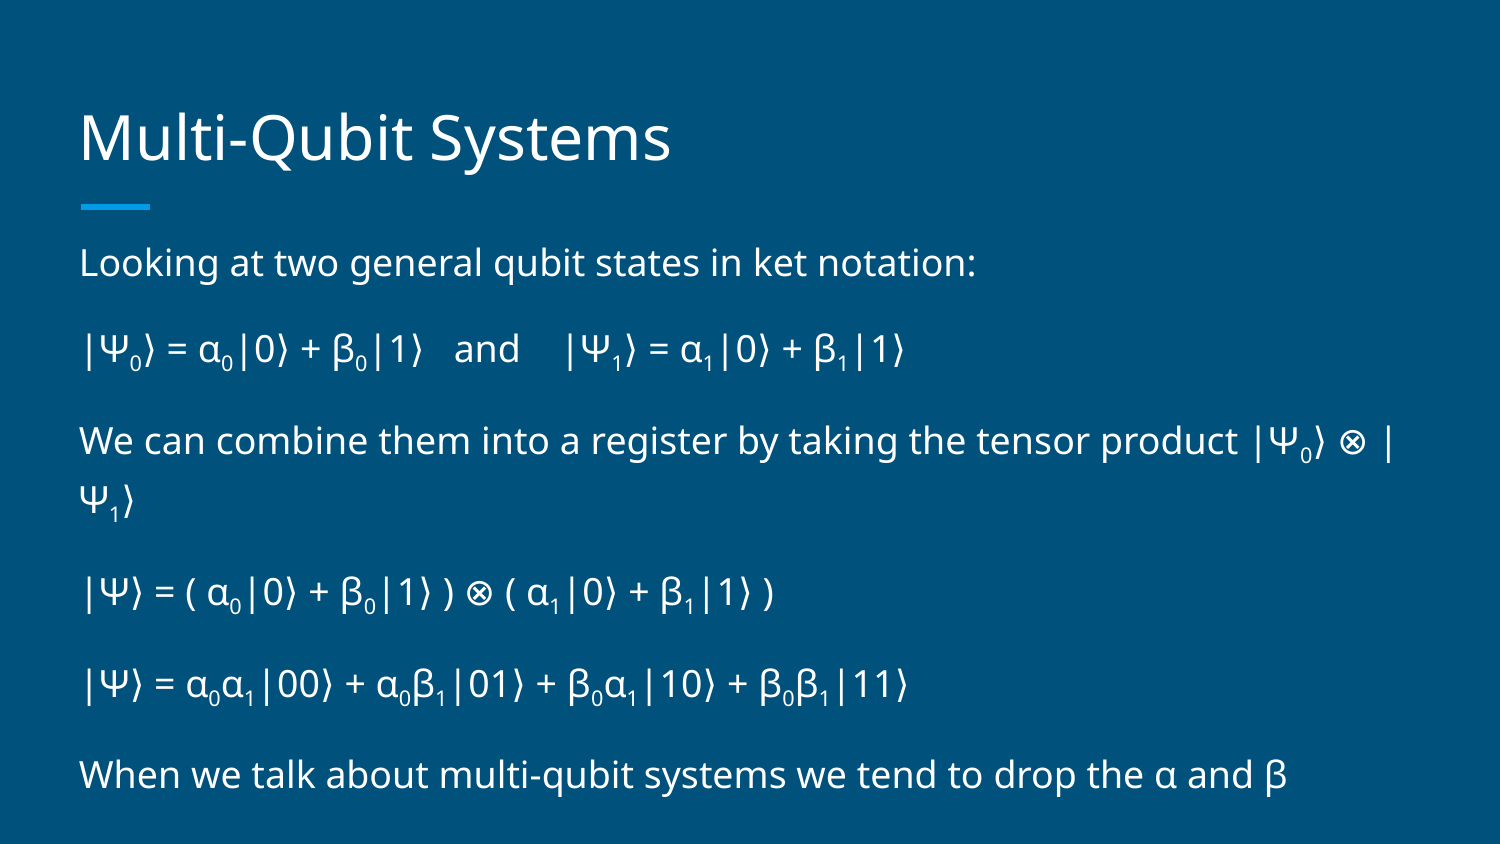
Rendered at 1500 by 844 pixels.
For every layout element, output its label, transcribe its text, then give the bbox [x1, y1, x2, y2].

title Multi-Qubit Systems [63, 75, 1437, 188]
list Looking at two general qubit states in ket notation: |Ψ0⟩ = α0|0⟩ + β0|1⟩ and |Ψ1⟩ = α1|0⟩ + β1|1⟩ We can combine them into a register by taking the tensor product |Ψ0⟩ ⊗ |Ψ1⟩ |Ψ⟩ = ( α0|0⟩ + β0|1⟩ ) ⊗ ( α1|0⟩ + β1|1⟩ ) |Ψ⟩ = α0α1|00⟩ + α0β1|01⟩ + β0α1|10⟩ + β0β1|11⟩ When we talk about multi-qubit systems we tend to drop the α and β |Ψ⟩ = c0|00⟩ + c1|01⟩ + c2|10⟩ + c3|11⟩ where |c0|2 + |c1|2 + |c2|2 + |c3|2 = 1 [63, 217, 1437, 817]
